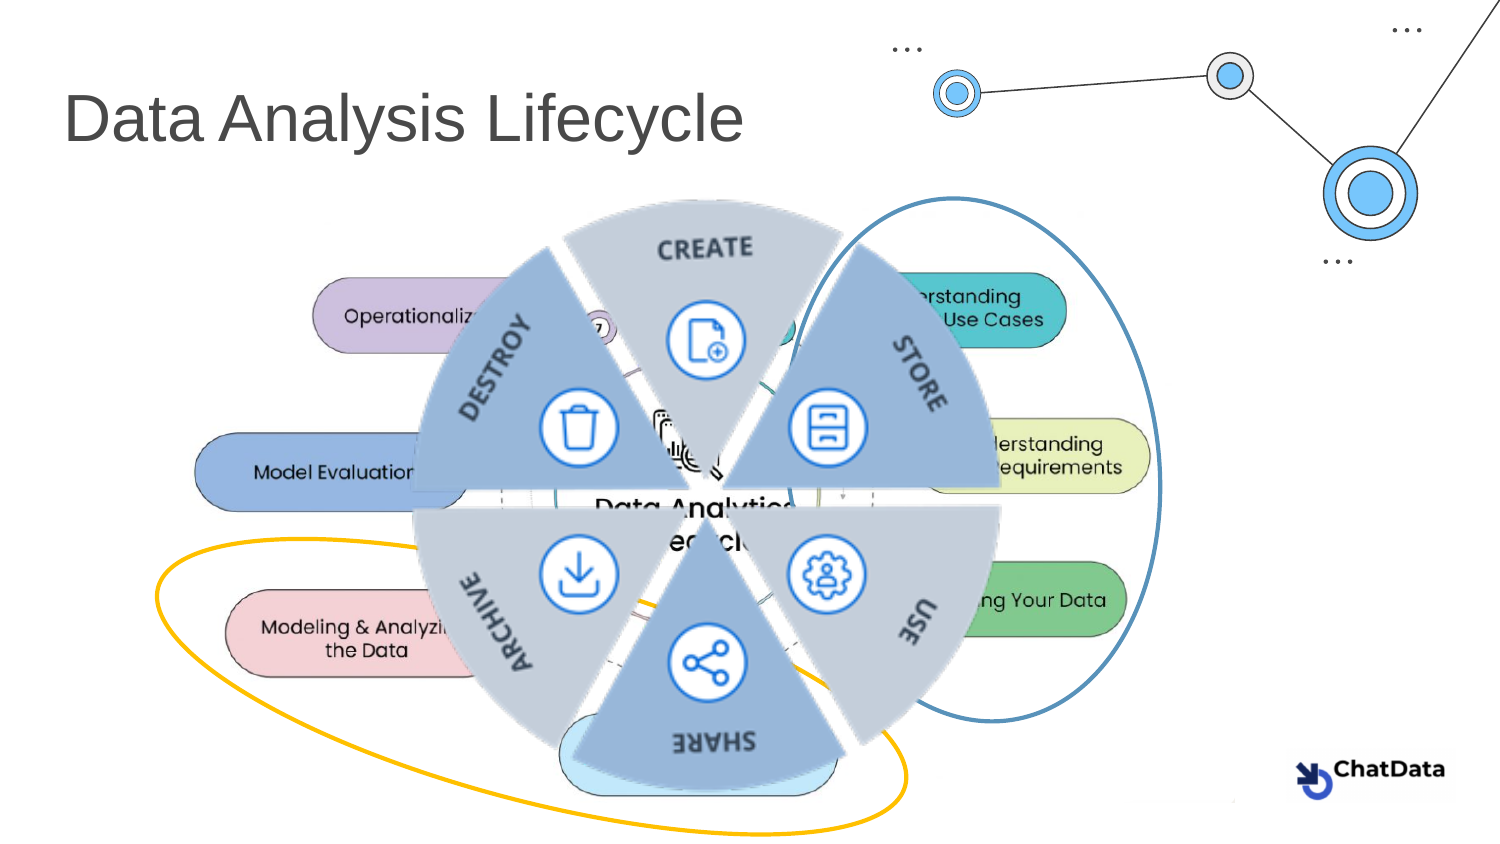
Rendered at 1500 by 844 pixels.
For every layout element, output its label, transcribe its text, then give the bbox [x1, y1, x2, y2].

text_box [563, 813, 886, 837]
picture [142, 188, 1235, 804]
title Data Analysis Lifecycle [30, 59, 788, 174]
picture [1285, 748, 1456, 804]
